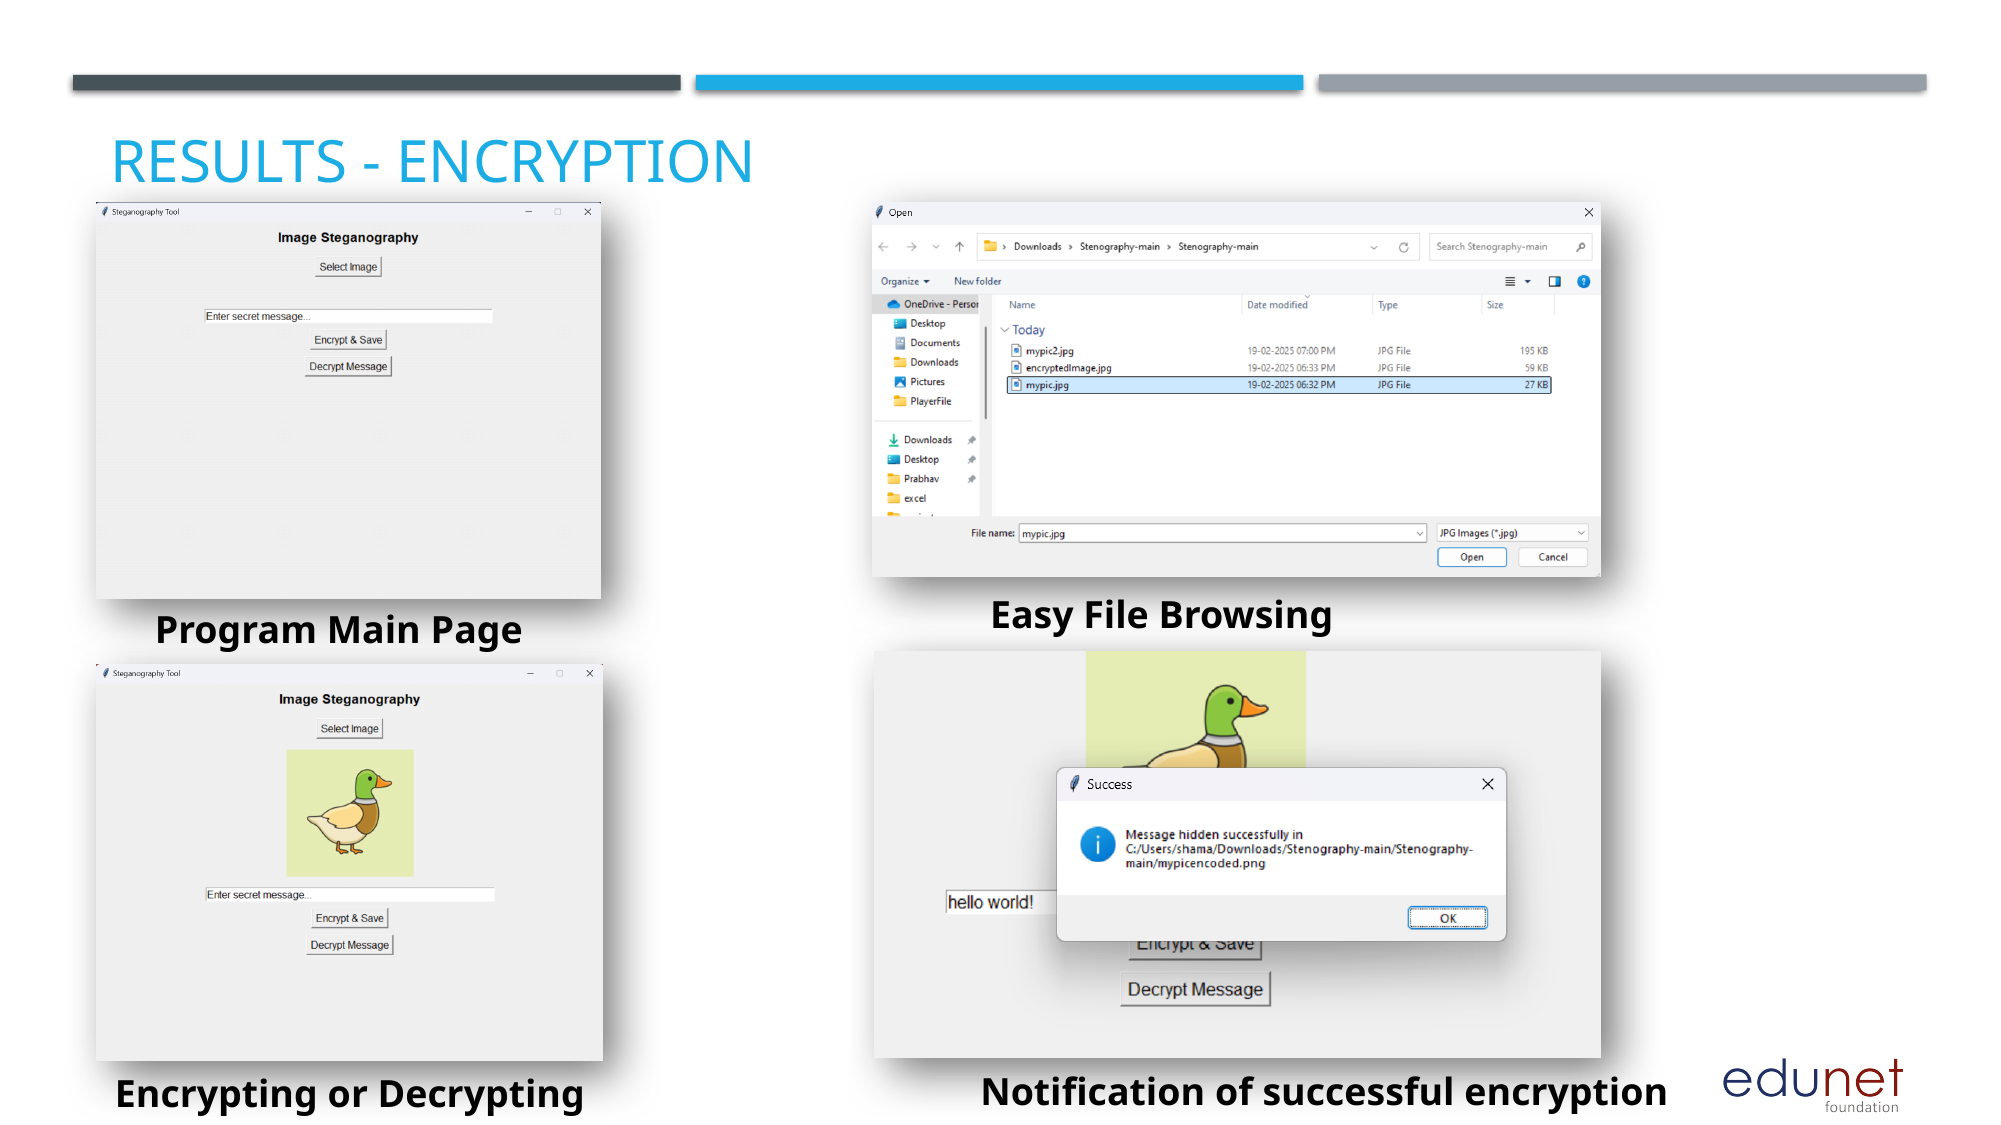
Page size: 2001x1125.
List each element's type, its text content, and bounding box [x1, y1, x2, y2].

text_box Notification of successful encryption [965, 1060, 1684, 1121]
text_box Program Main Page [140, 607, 601, 658]
title Results - ENcryption [95, 115, 1905, 203]
text_box Easy File Browsing [975, 586, 1359, 644]
picture [874, 650, 1601, 1058]
picture [96, 664, 604, 1062]
text_box Encrypting or Decrypting [100, 1072, 601, 1123]
picture [1719, 1056, 1905, 1116]
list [96, 201, 601, 599]
picture [871, 201, 1601, 577]
